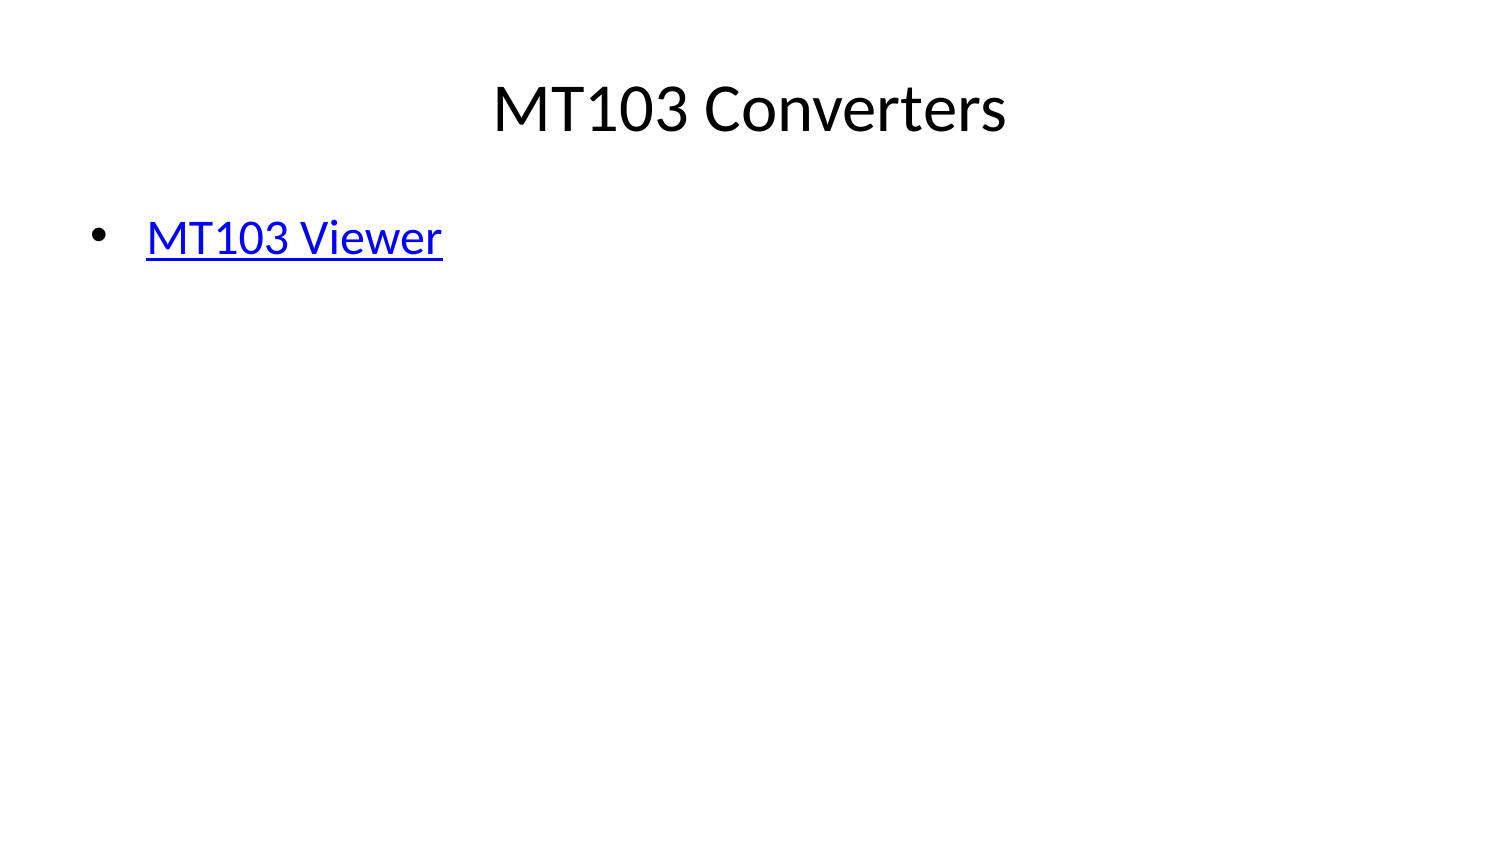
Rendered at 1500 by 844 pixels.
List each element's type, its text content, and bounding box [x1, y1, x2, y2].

title MT103 Converters [75, 33, 1425, 175]
list MT103 Viewer [75, 196, 1425, 754]
